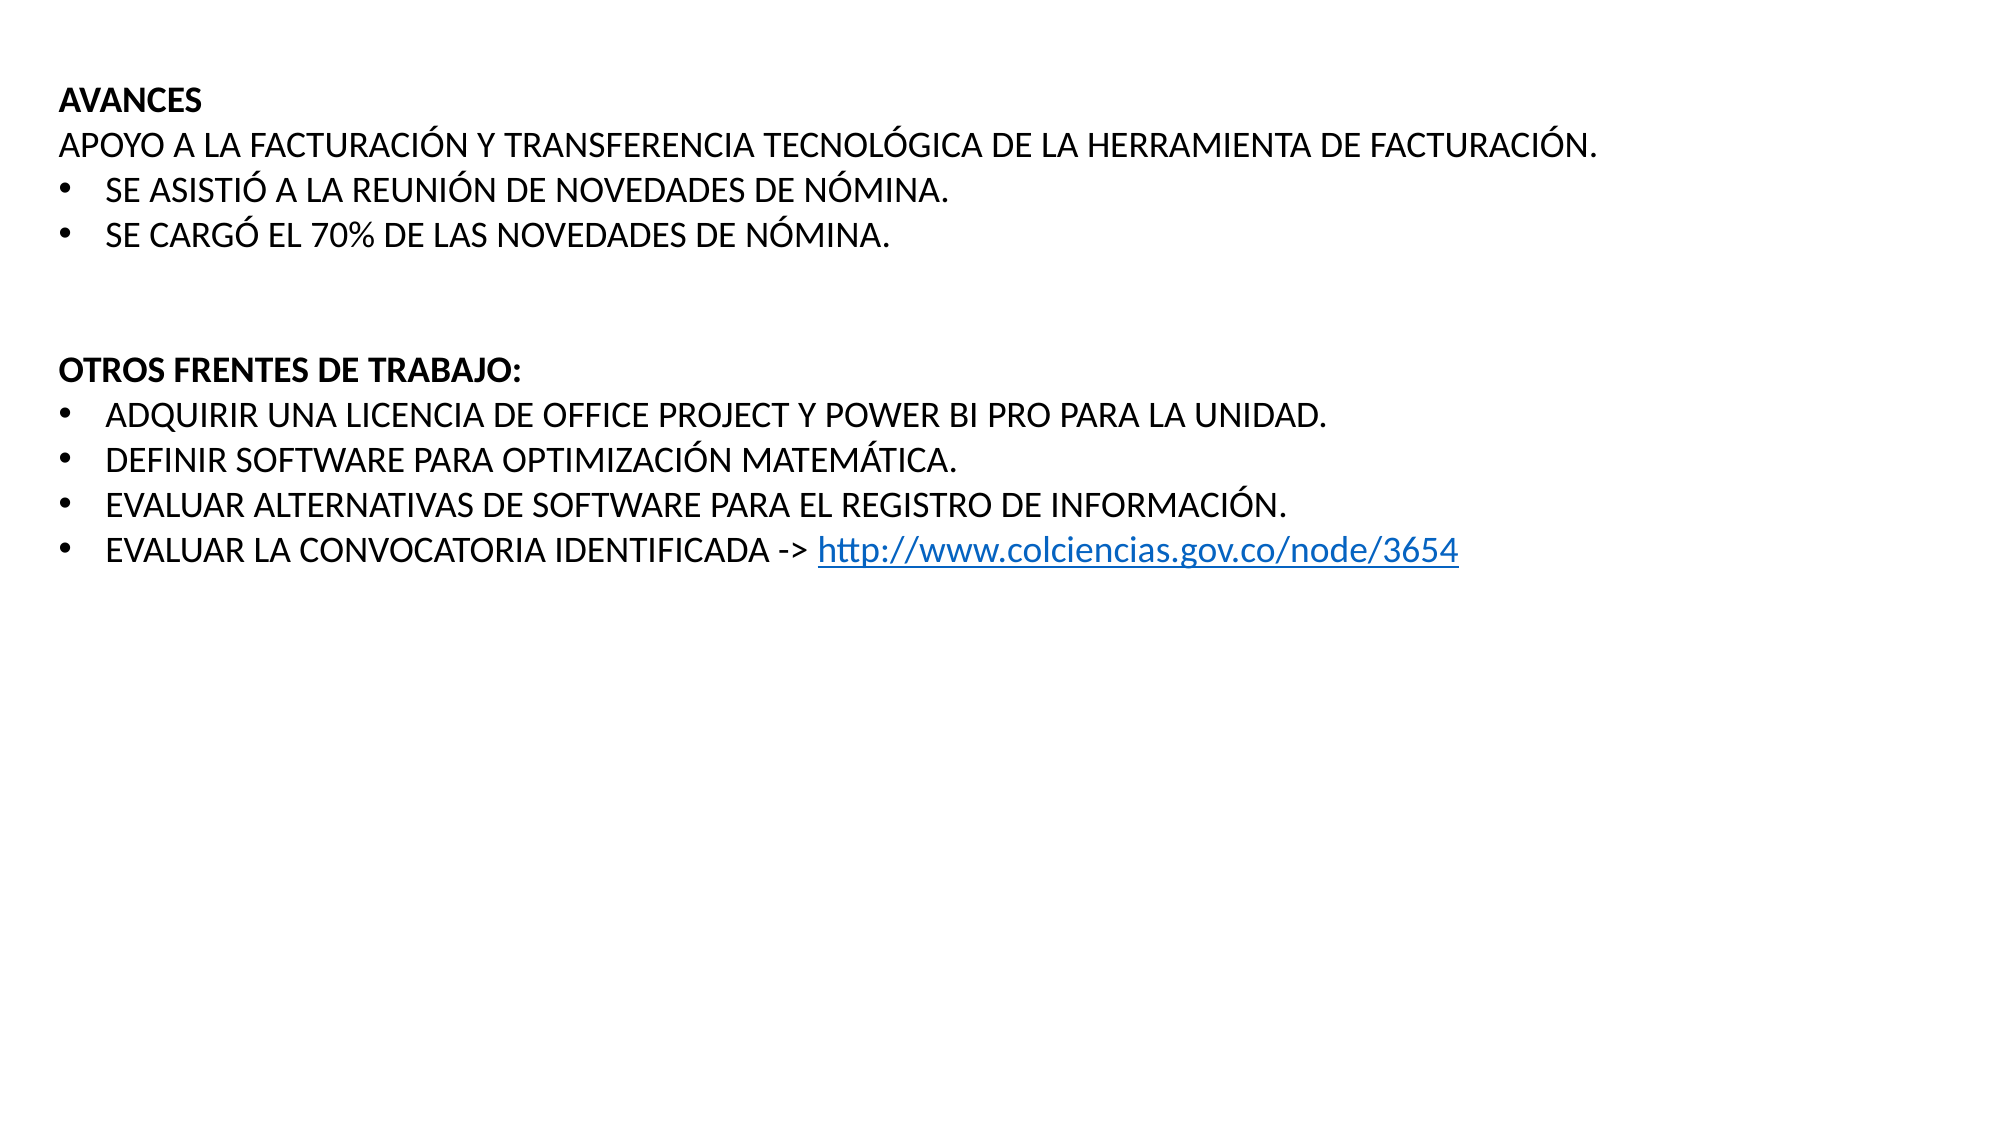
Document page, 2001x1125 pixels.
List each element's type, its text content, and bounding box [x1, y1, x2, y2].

text_box AVANCES APOYO A LA FACTURACIÓN Y TRANSFERENCIA TECNOLÓGICA DE LA HERRAMIENTA DE FACTURACIÓN. SE ASISTIÓ A LA REUNIÓN DE NOVEDADES DE NÓMINA. SE CARGÓ EL 70% DE LAS NOVEDADES DE NÓMINA. OTROS FRENTES DE TRABAJO: ADQUIRIR UNA LICENCIA DE OFFICE PROJECT Y POWER BI PRO PARA LA UNIDAD. DEFINIR SOFTWARE PARA OPTIMIZACIÓN MATEMÁTICA. EVALUAR ALTERNATIVAS DE SOFTWARE PARA EL REGISTRO DE INFORMACIÓN. EVALUAR LA CONVOCATORIA IDENTIFICADA -> http://www.colciencias.gov.co/node/3654 [43, 67, 1967, 578]
